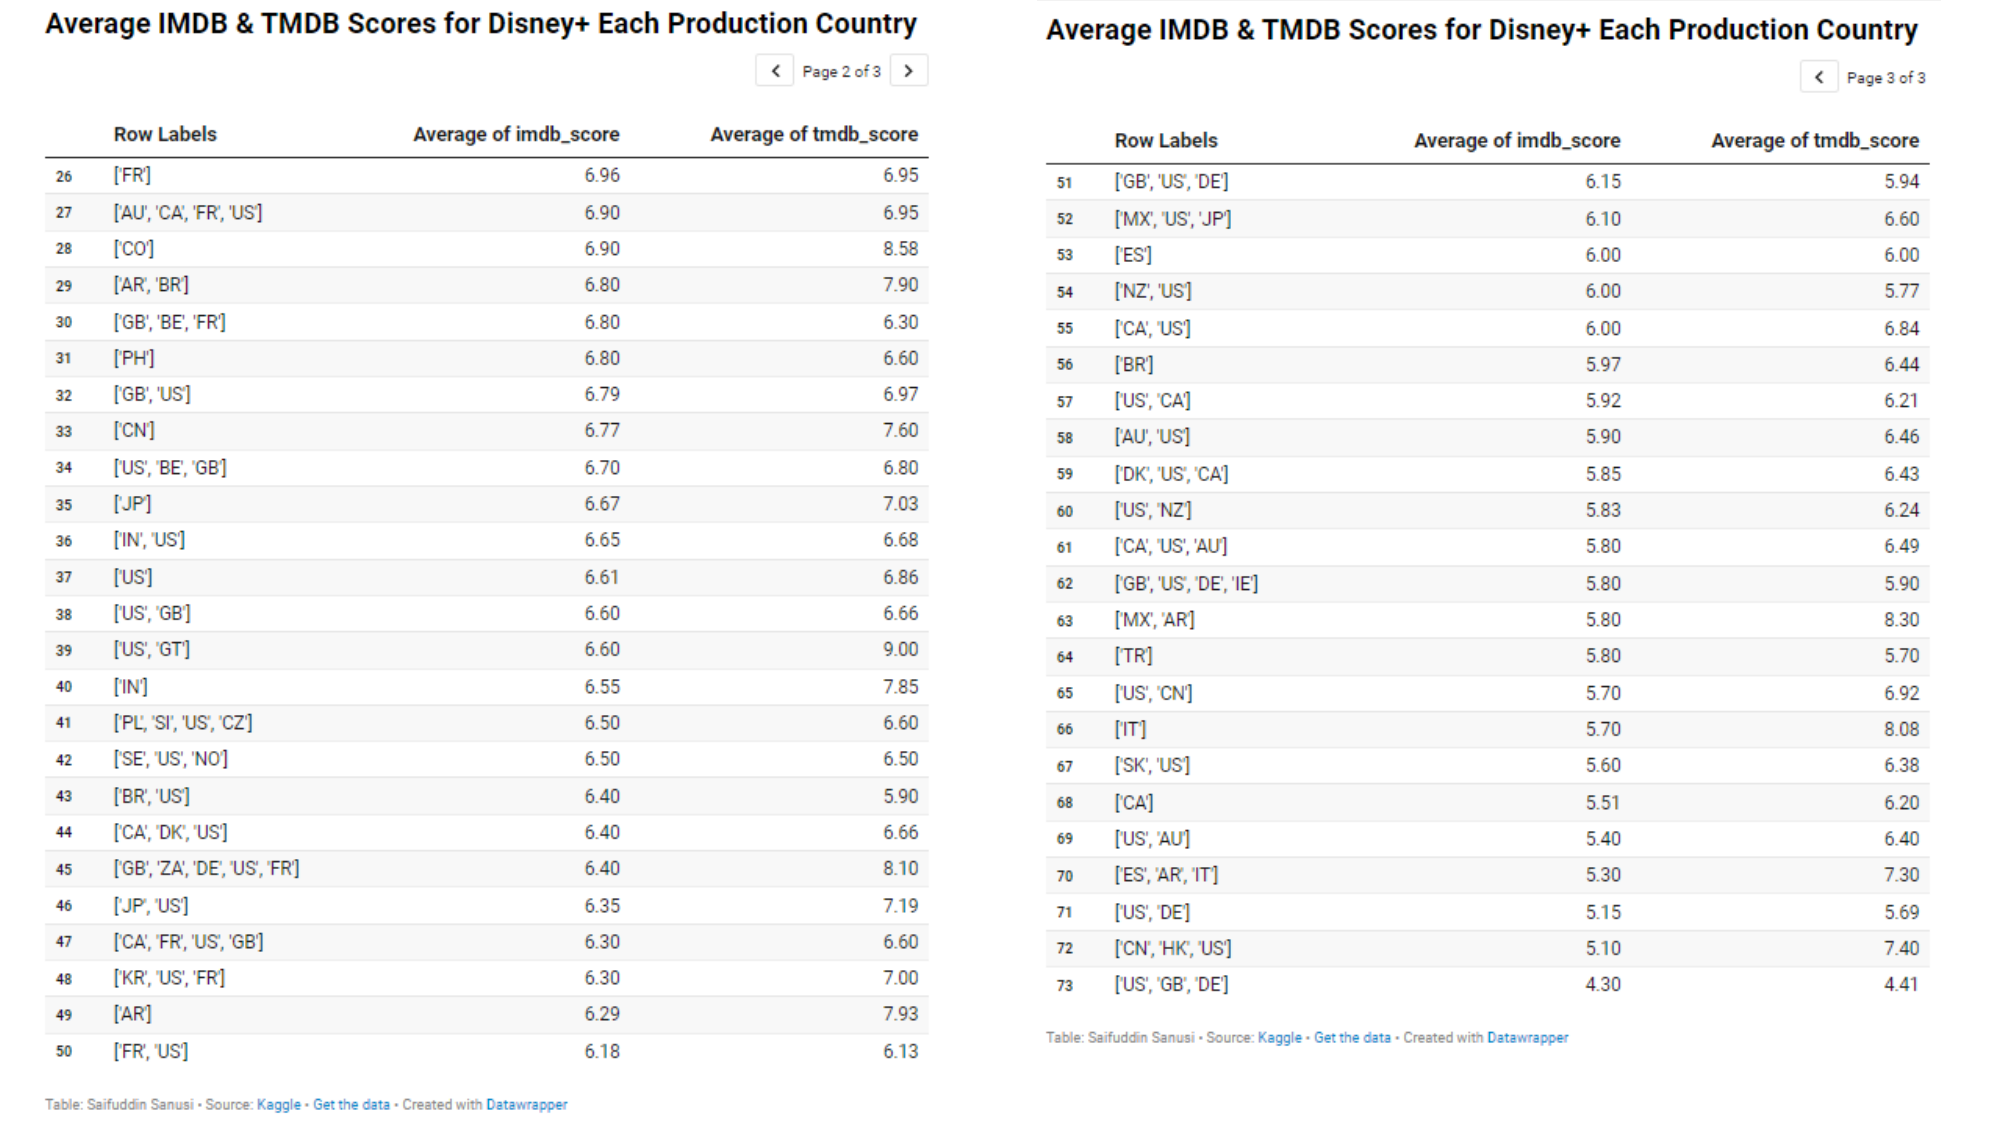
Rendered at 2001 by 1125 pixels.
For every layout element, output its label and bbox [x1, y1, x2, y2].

picture [1037, 0, 1941, 1057]
picture [36, 0, 940, 1124]
